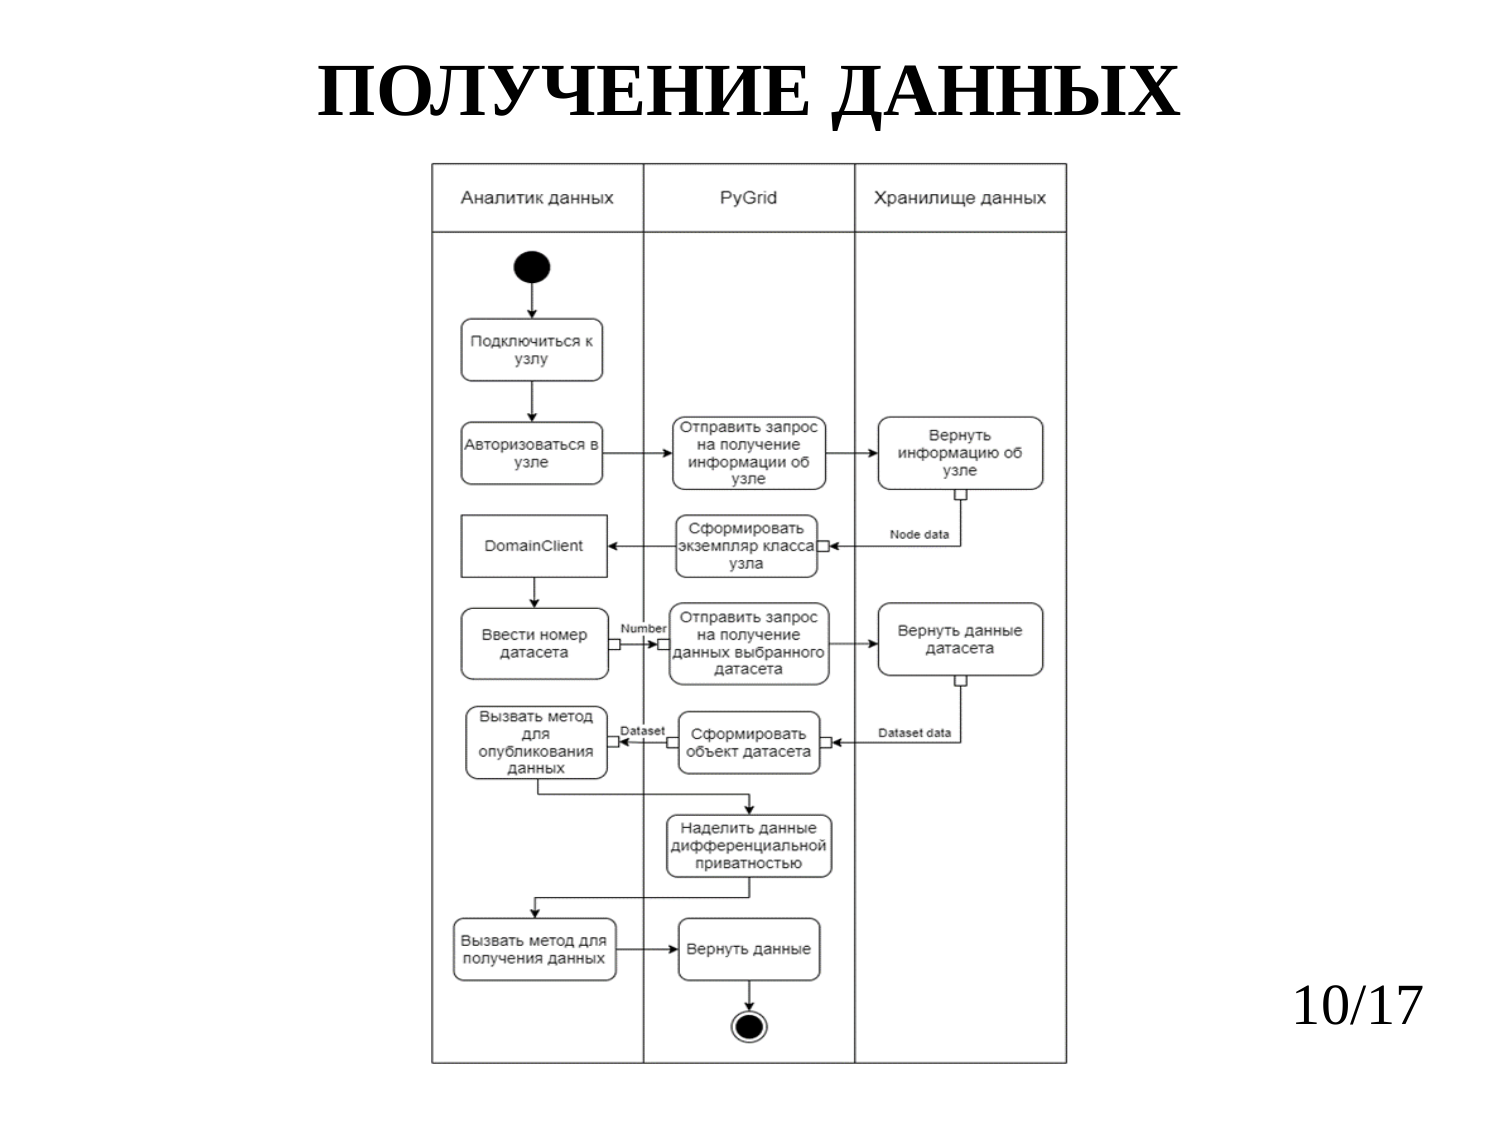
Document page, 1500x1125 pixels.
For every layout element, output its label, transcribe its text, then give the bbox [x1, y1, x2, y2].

title ПОЛУЧЕНИЕ ДАННЫХ [103, 16, 1397, 166]
picture [419, 152, 1081, 1075]
text_box 10/17 [1276, 958, 1442, 1044]
